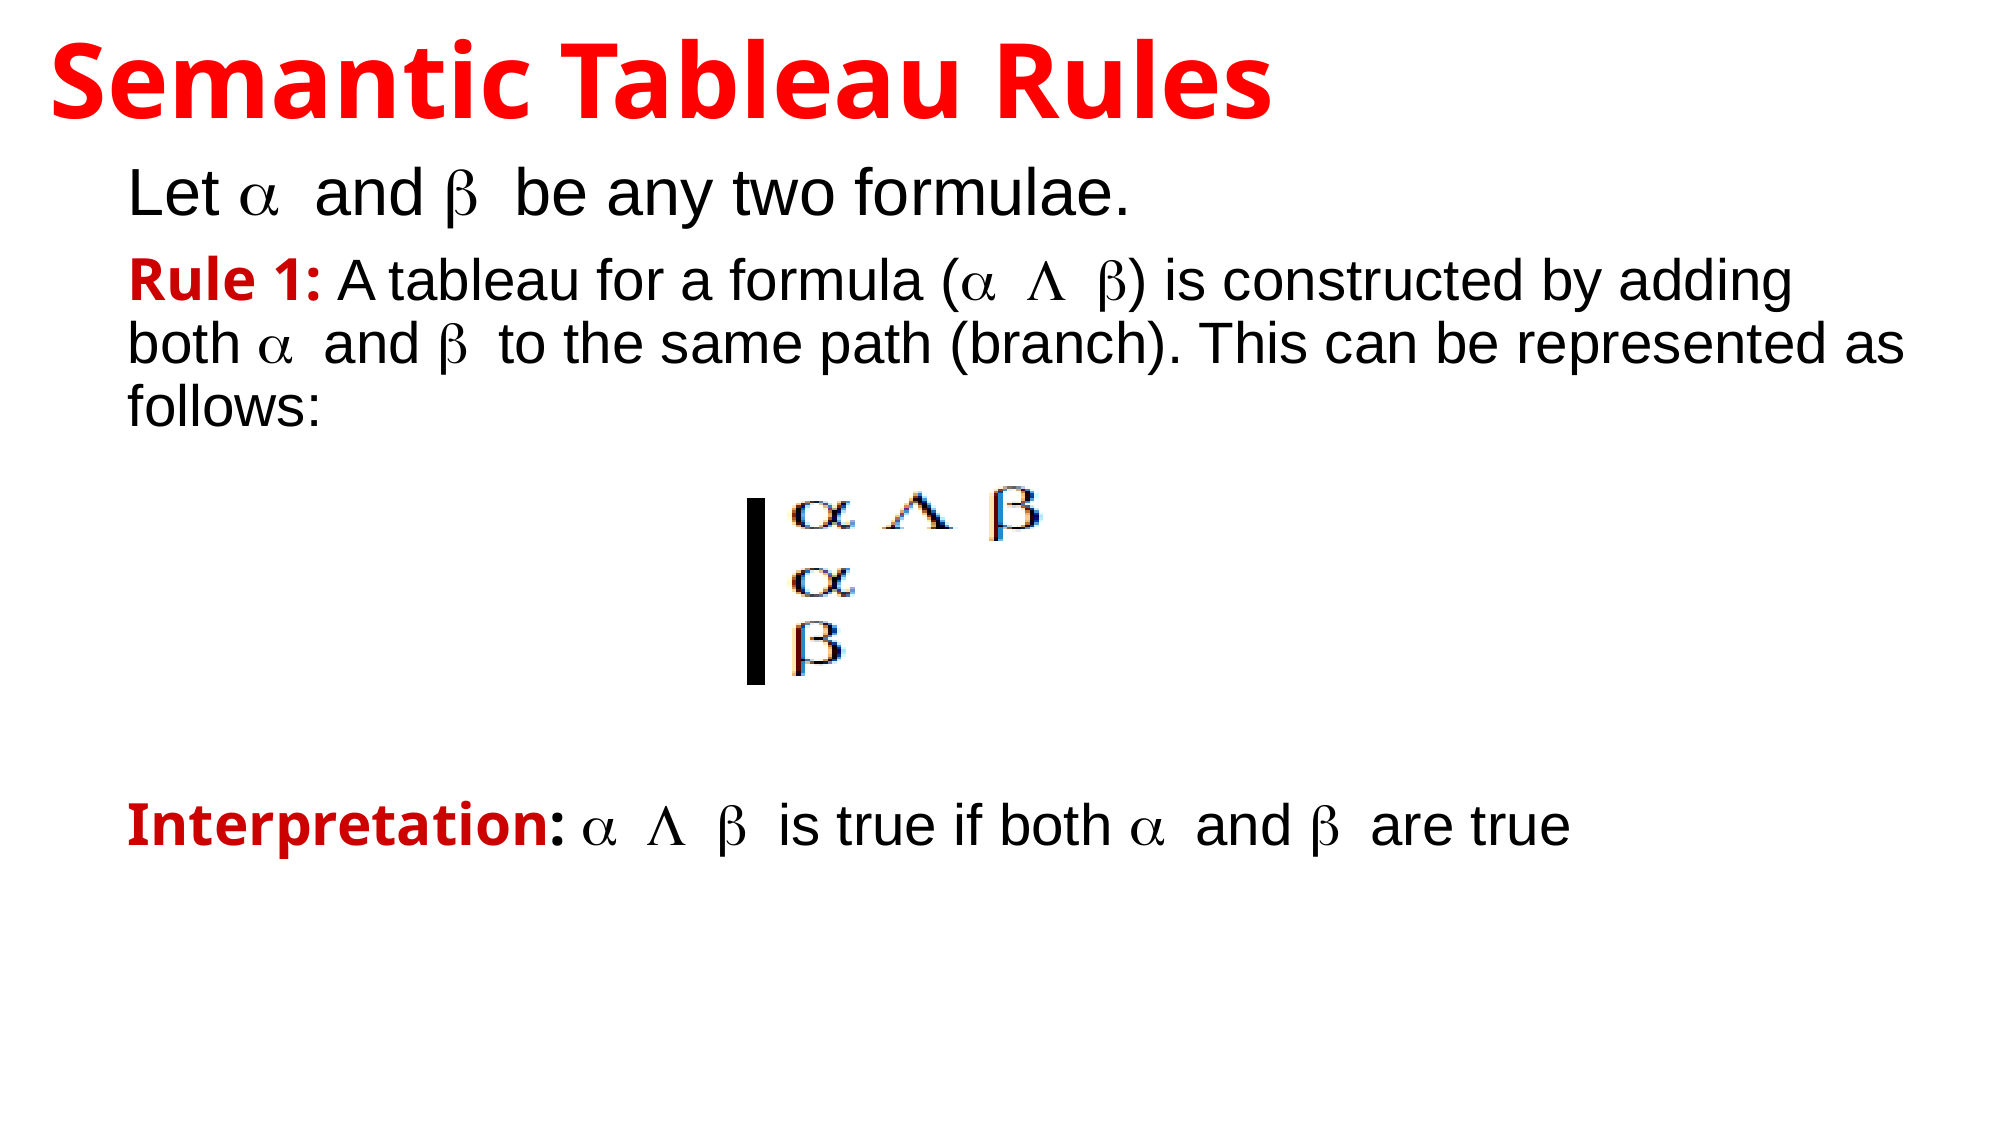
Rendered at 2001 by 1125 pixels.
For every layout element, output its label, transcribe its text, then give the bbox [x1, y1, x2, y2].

list Let a and b be any two formulae. Rule 1: A tableau for a formula (a L b) is constructed by adding both a and b to the same path (branch). This can be represented as follows: Interpretation: a L b is true if both a and b are true [112, 149, 1928, 1091]
picture [595, 482, 1124, 691]
title Semantic Tableau Rules [34, 19, 1760, 150]
